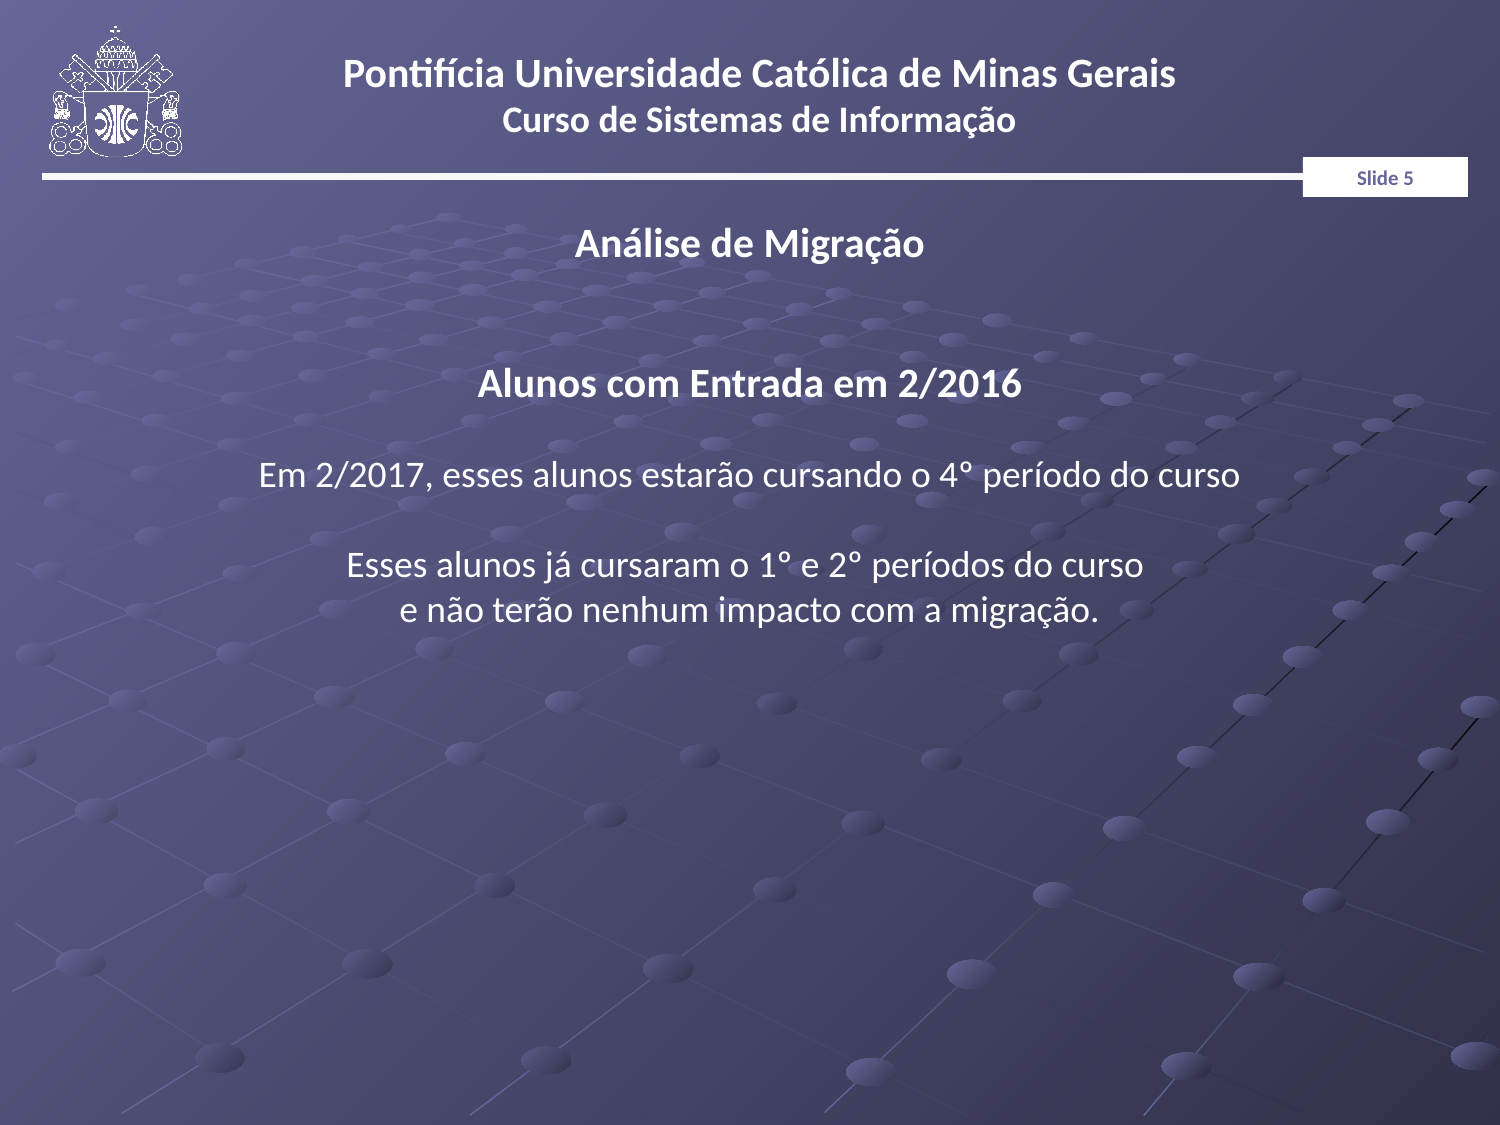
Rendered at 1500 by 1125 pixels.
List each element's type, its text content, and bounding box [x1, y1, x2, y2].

picture [49, 26, 182, 157]
text_box Análise de Migração Alunos com Entrada em 2/2016 Em 2/2017, esses alunos estarão cursando o 4º período do curso Esses alunos já cursaram o 1º e 2º períodos do curso e não terão nenhum impacto com a migração. [41, 208, 1459, 683]
